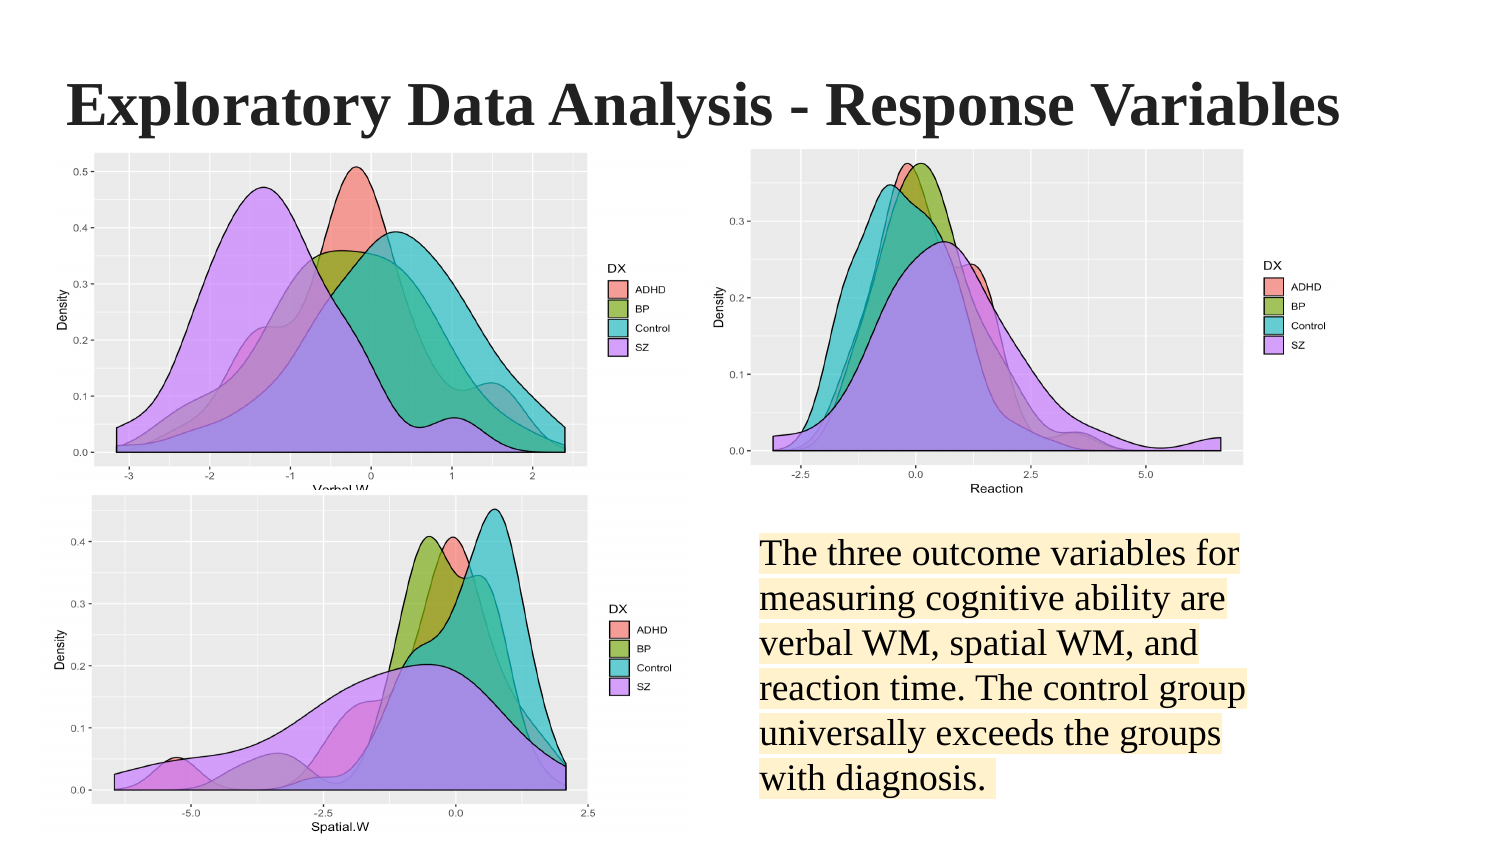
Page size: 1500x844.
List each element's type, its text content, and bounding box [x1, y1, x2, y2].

picture [702, 141, 1339, 503]
title Exploratory Data Analysis - Response Variables [51, 48, 1449, 180]
text_box The three outcome variables for measuring cognitive ability are verbal WM, spatial WM, and reaction time. The control group universally exceeds the groups with diagnosis. [744, 513, 1297, 687]
picture [40, 145, 687, 842]
